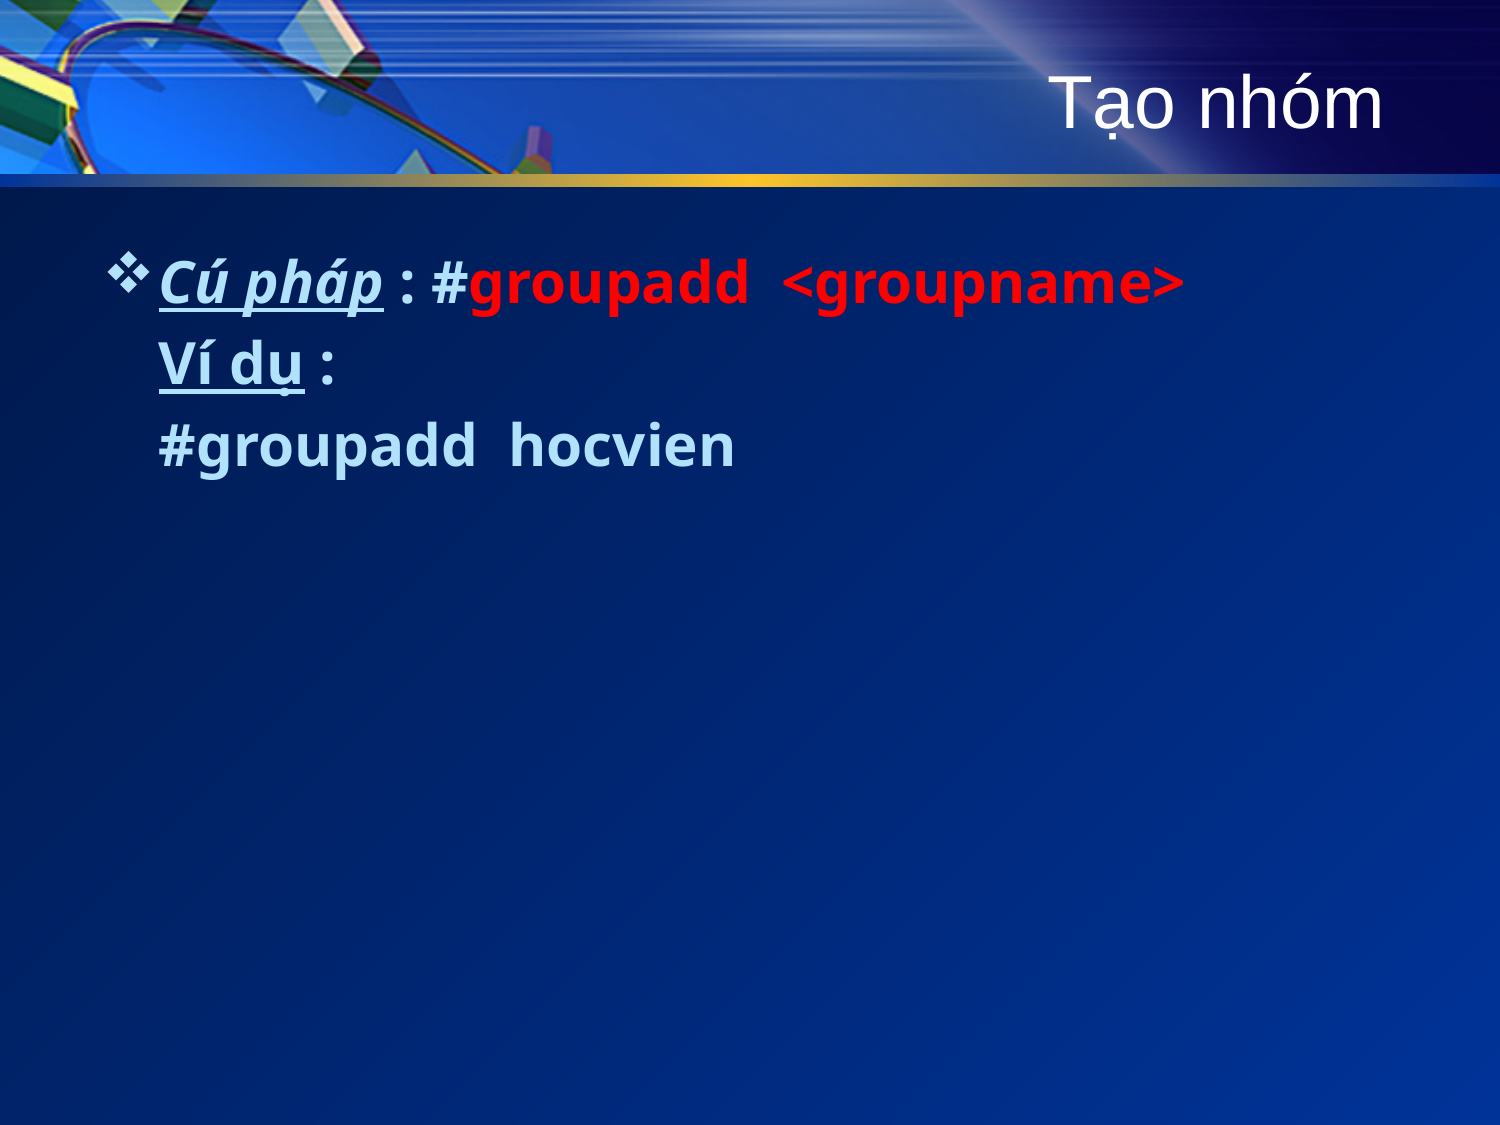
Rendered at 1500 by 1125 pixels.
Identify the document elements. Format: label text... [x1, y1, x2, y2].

picture [0, 0, 1500, 175]
list Cú pháp : #groupadd <groupname> Ví dụ : #groupadd hocvien [87, 237, 1438, 1063]
title Tạo nhóm [162, 52, 1401, 145]
